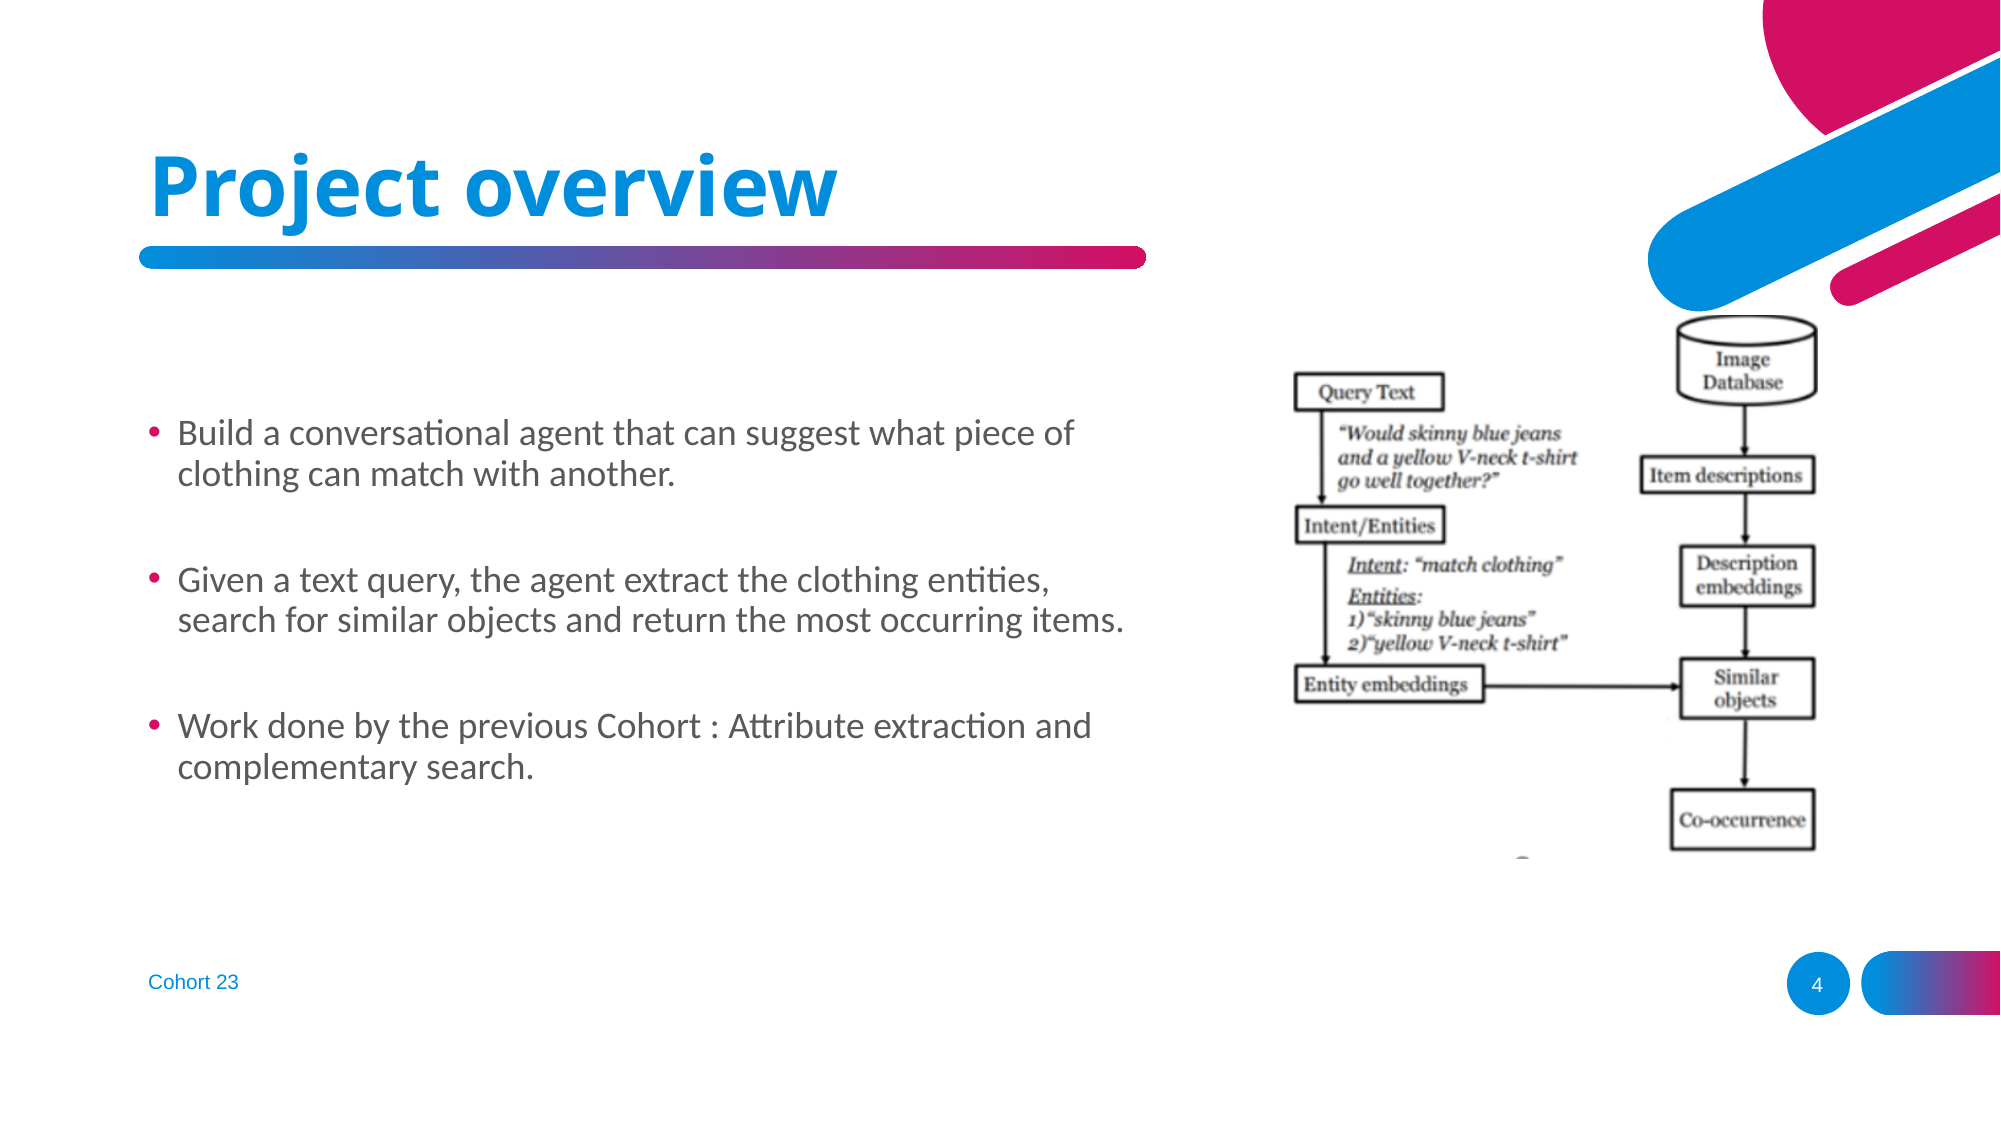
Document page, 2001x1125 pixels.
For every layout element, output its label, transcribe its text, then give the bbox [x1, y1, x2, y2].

text_box Project overview [133, 125, 872, 254]
slide_number 4 [1772, 954, 1863, 1015]
footer Cohort 23 [133, 951, 809, 1011]
picture [1293, 315, 1818, 859]
text_box Build a conversational agent that can suggest what piece of clothing can match with another. Given a text query, the agent extract the clothing entities, search for similar objects and return the most occurring items. Work done by the previous Cohort : Attribute extraction and complementary search. [133, 406, 1148, 795]
